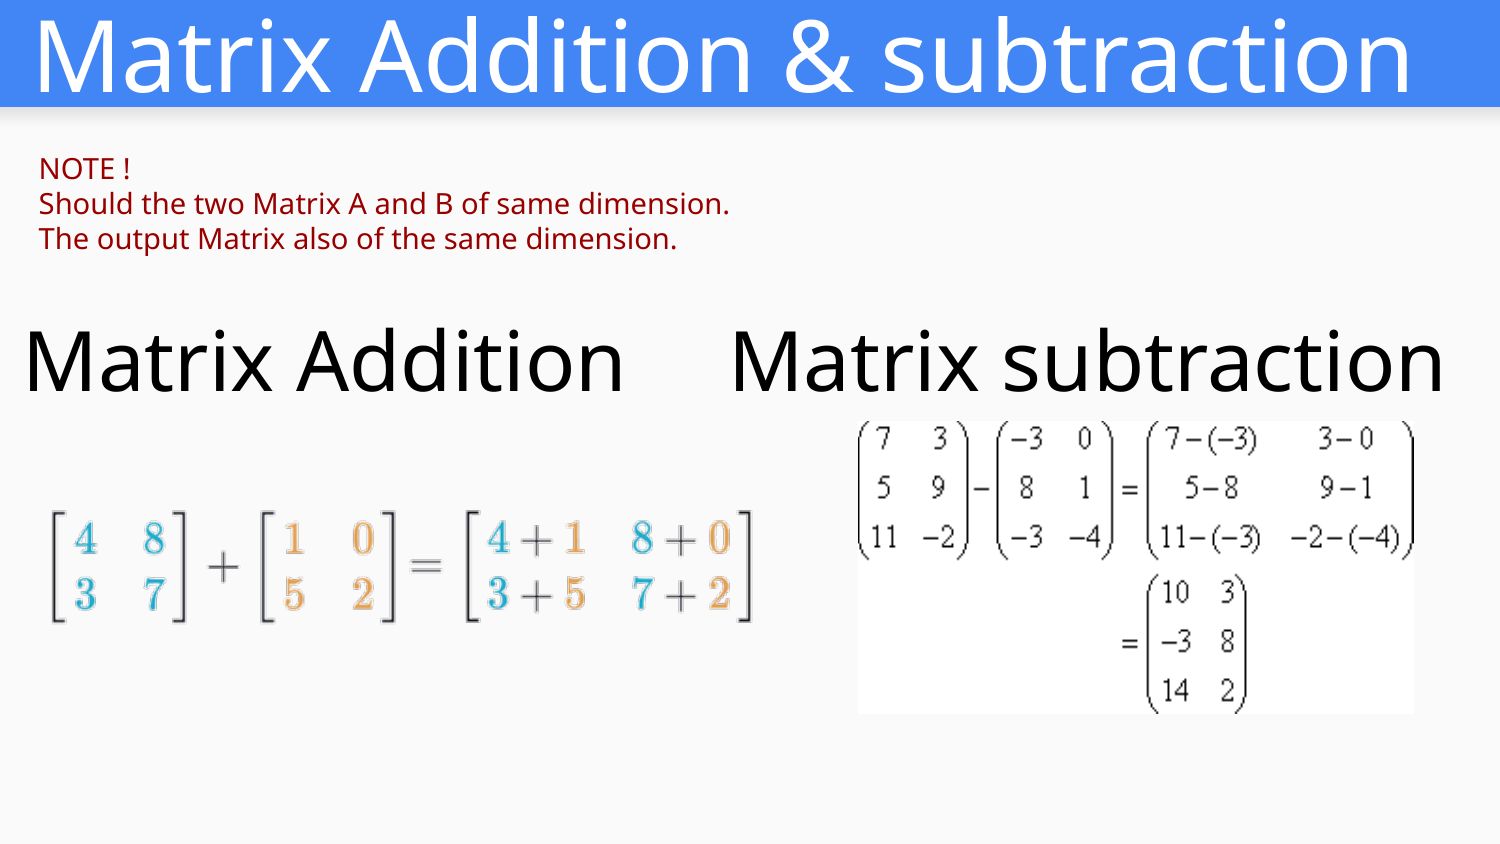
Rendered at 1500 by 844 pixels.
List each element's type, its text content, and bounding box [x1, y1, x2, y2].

picture [858, 421, 1415, 715]
picture [34, 352, 776, 784]
text_box Matrix Addition [7, 292, 713, 468]
title Matrix Addition & subtraction [16, 2, 1464, 102]
text_box NOTE ! Should the two Matrix A and B of same dimension. The output Matrix also of the same dimension. [23, 135, 876, 292]
text_box Matrix subtraction [713, 292, 1500, 468]
